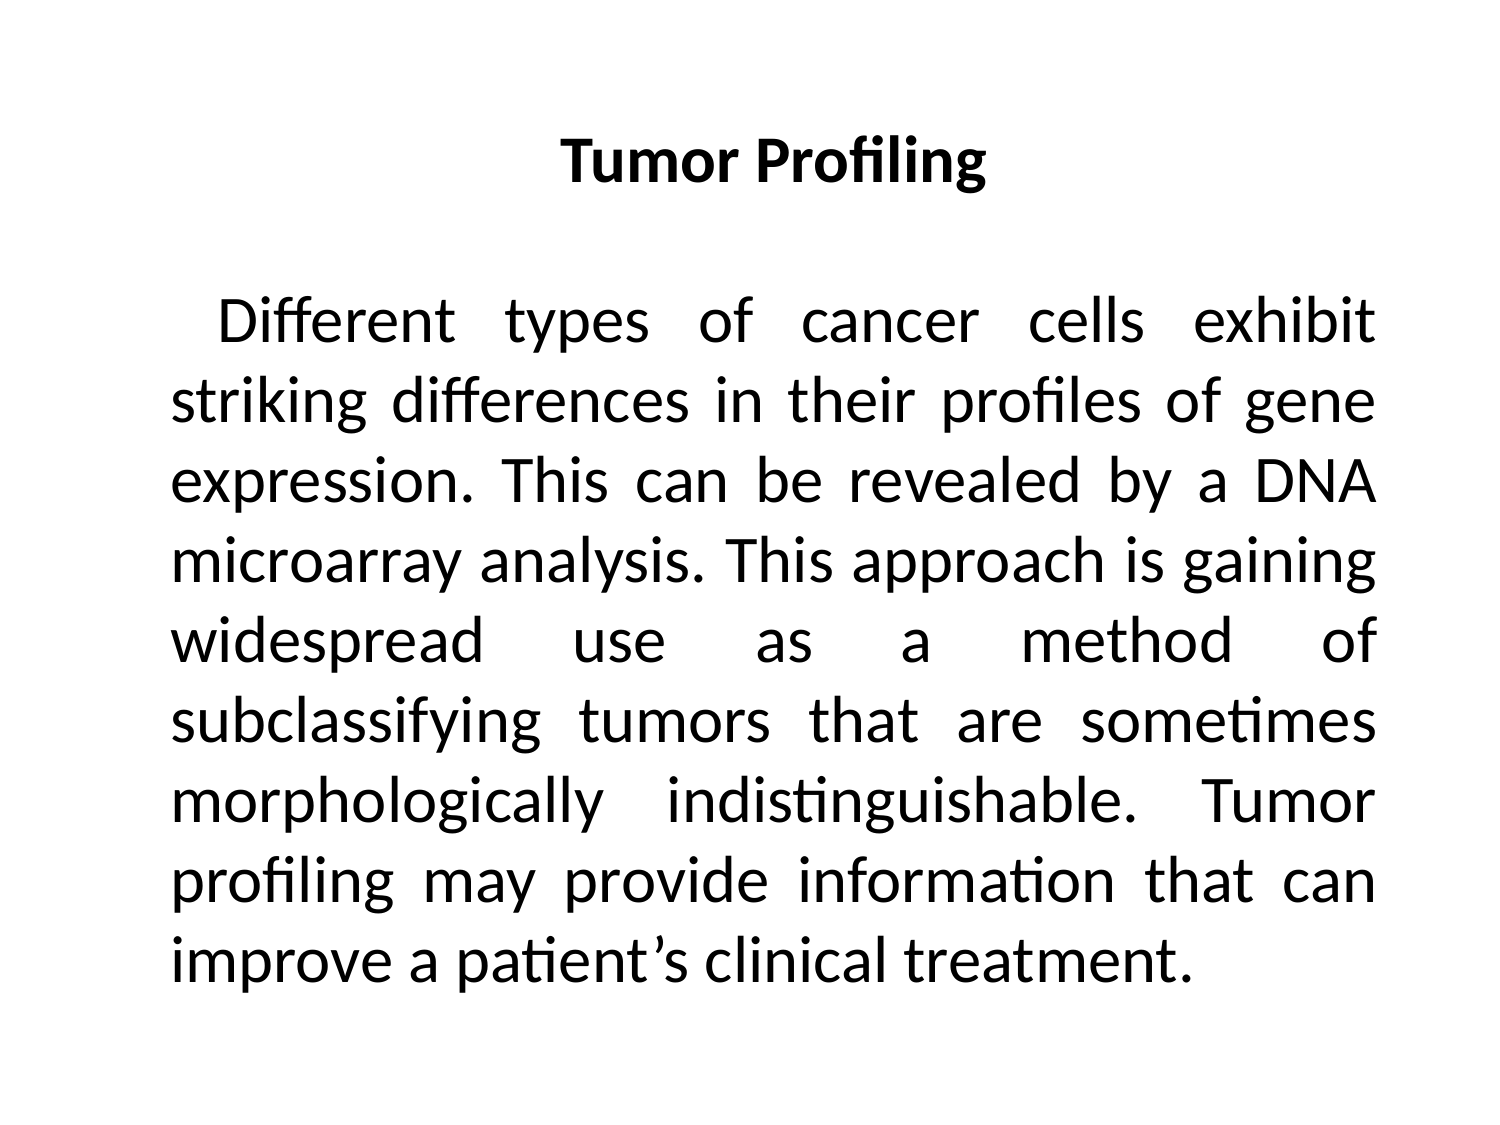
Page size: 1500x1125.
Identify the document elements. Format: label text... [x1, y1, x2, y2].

text_box Tumor Profiling Different types of cancer cells exhibit striking differences in their profiles of gene expression. This can be revealed by a DNA microarray analysis. This approach is gaining widespread use as a method of subclassifying tumors that are sometimes morphologically indistinguishable. Tumor profiling may provide information that can improve a patient’s clinical treatment. [155, 108, 1393, 1004]
